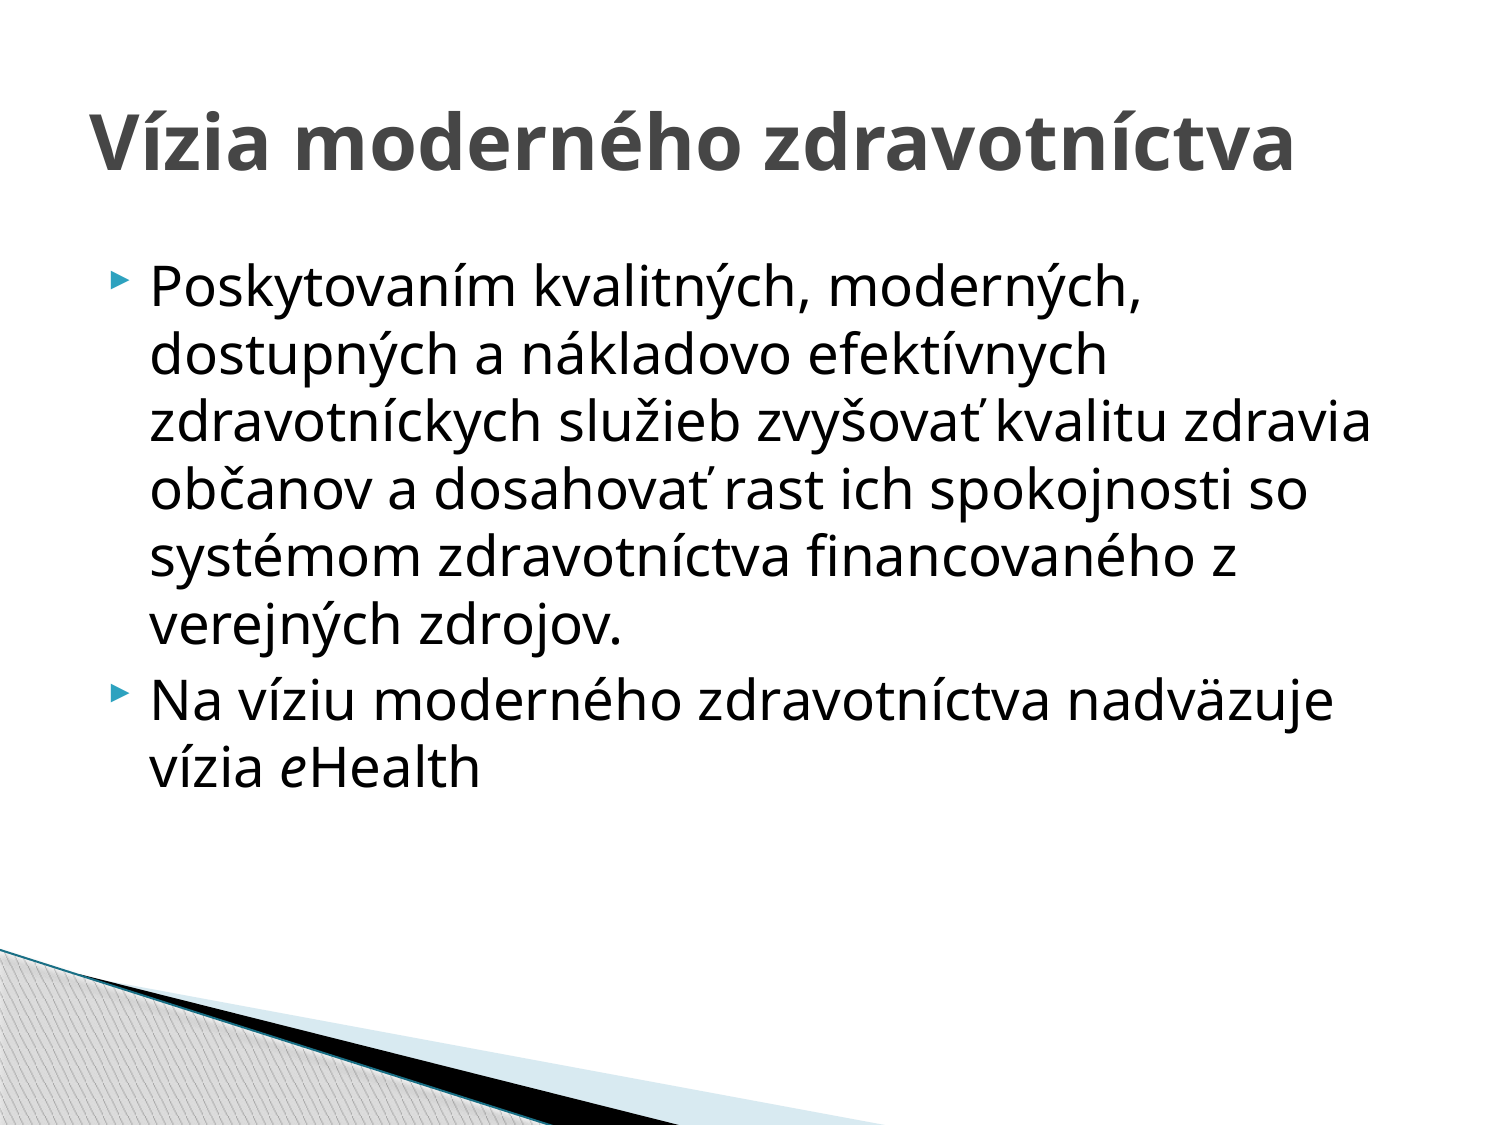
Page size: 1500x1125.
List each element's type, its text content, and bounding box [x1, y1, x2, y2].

list Poskytovaním kvalitných, moderných, dostupných a nákladovo efektívnych zdravotníckych služieb zvyšovať kvalitu zdravia občanov a dosahovať rast ich spokojnosti so systémom zdravotníctva financovaného z verejných zdrojov. Na víziu moderného zdravotníctva nadväzuje vízia eHealth [75, 243, 1425, 986]
title Vízia moderného zdravotníctva [75, 45, 1425, 233]
